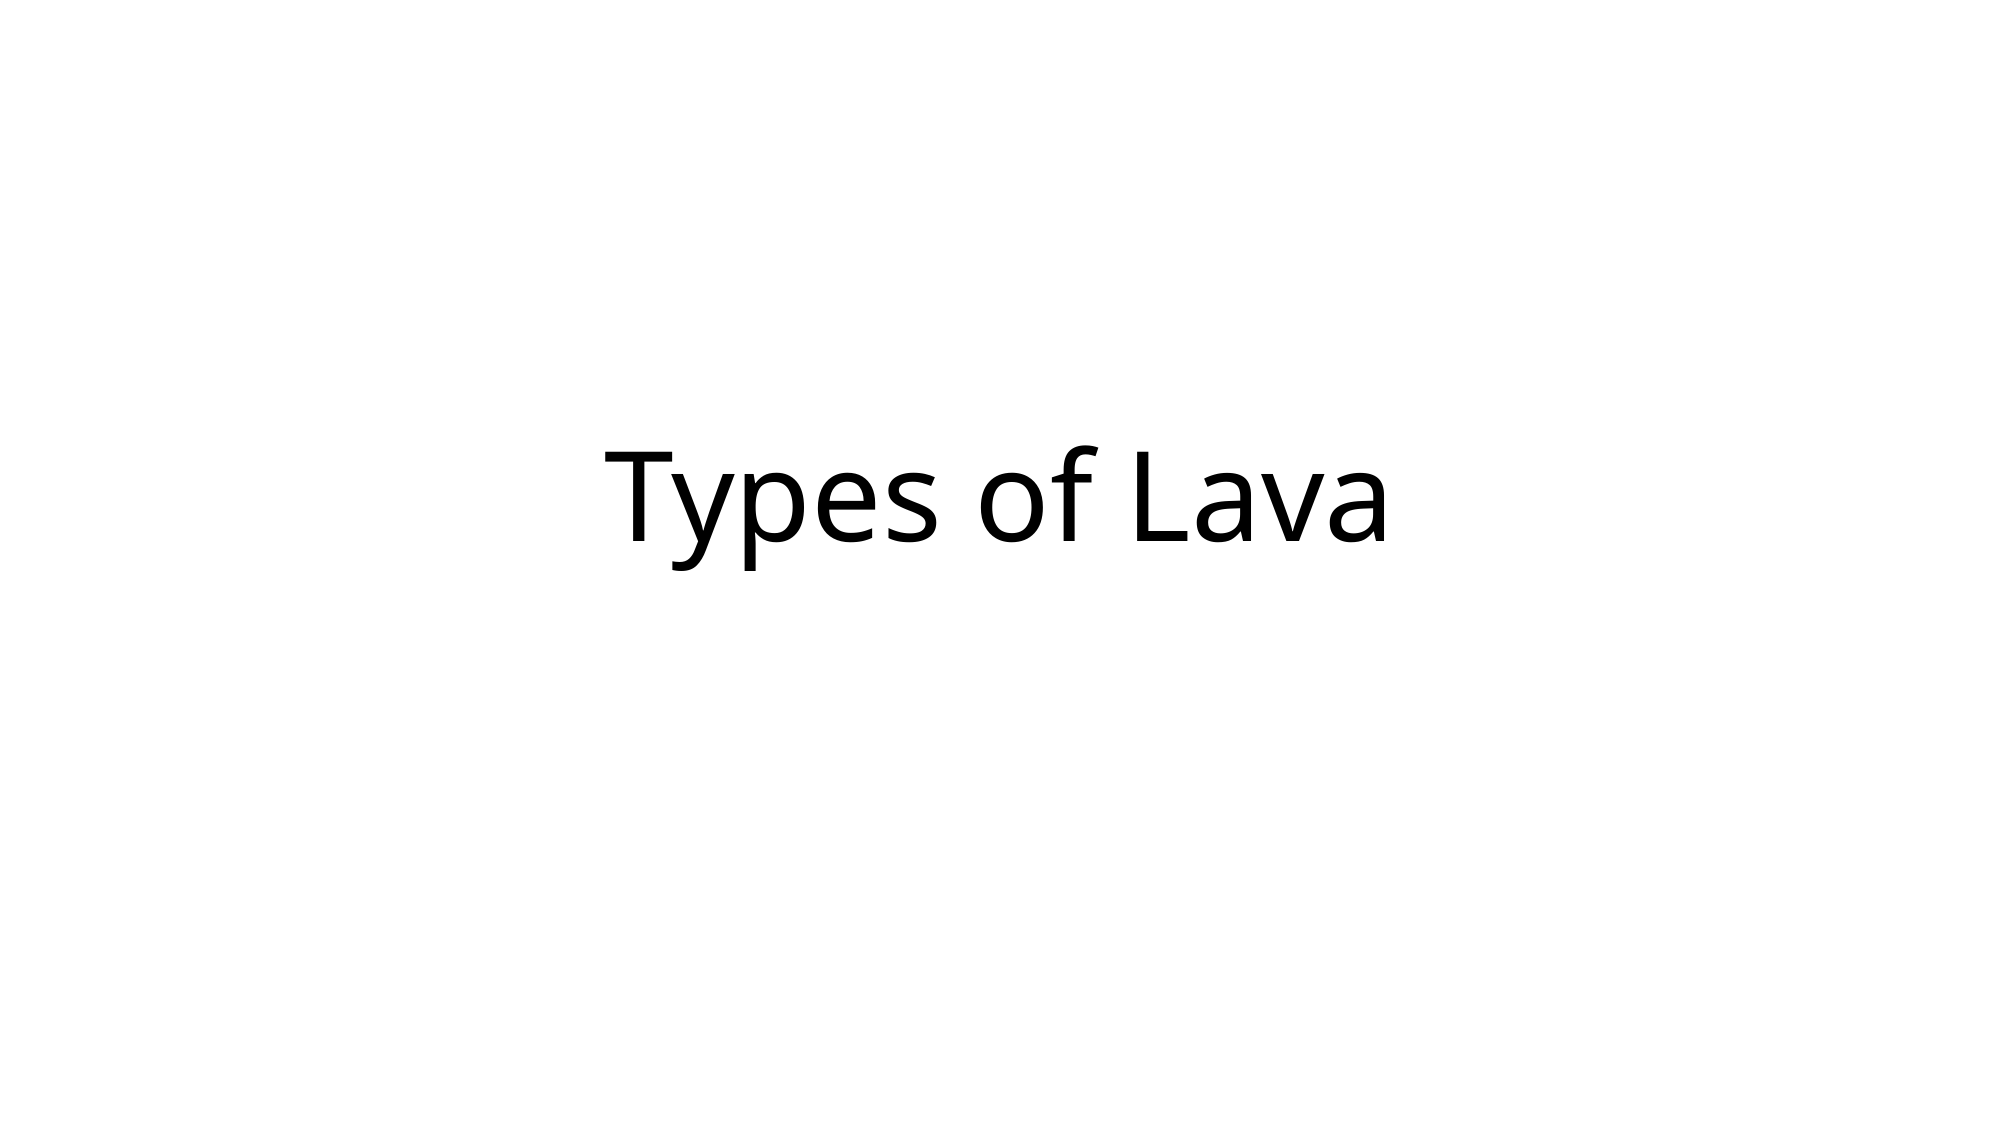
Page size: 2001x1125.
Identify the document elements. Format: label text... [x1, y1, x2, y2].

title Types of Lava [249, 184, 1750, 576]
